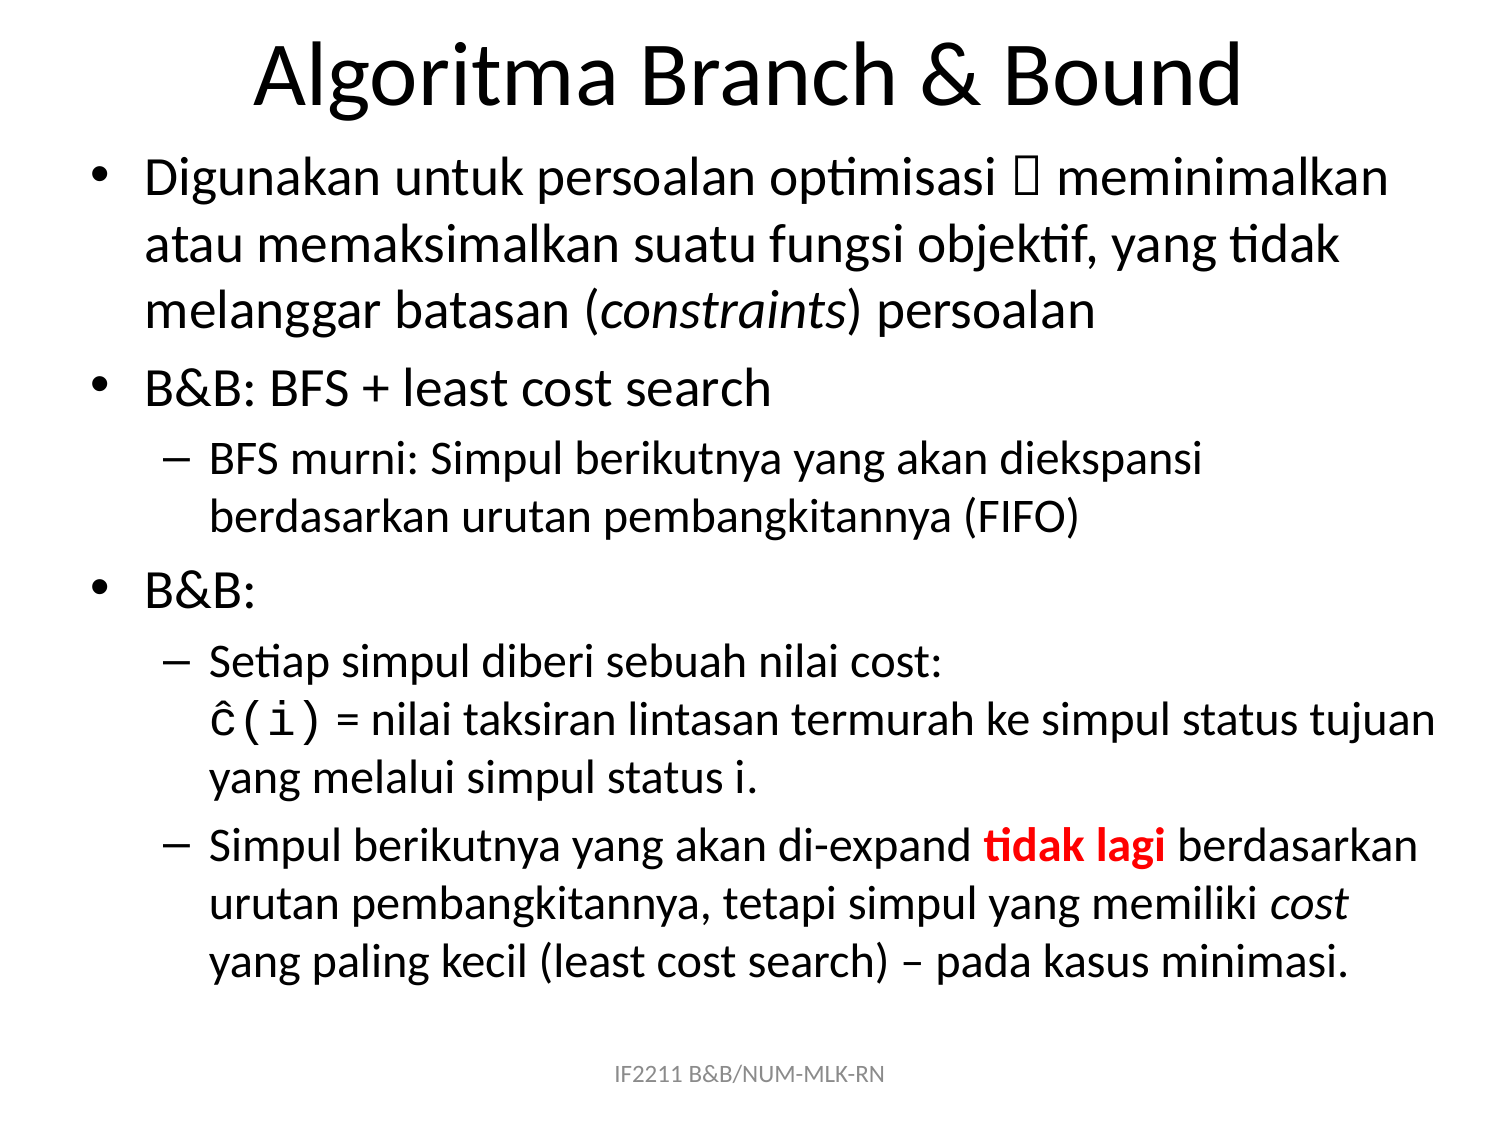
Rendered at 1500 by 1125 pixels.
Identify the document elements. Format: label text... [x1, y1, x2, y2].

list Digunakan untuk persoalan optimisasi  meminimalkan atau memaksimalkan suatu fungsi objektif, yang tidak melanggar batasan (constraints) persoalan B&B: BFS + least cost search BFS murni: Simpul berikutnya yang akan diekspansi berdasarkan urutan pembangkitannya (FIFO) B&B: Setiap simpul diberi sebuah nilai cost: ĉ(i) = nilai taksiran lintasan termurah ke simpul status tujuan yang melalui simpul status i. Simpul berikutnya yang akan di-expand tidak lagi berdasarkan urutan pembangkitannya, tetapi simpul yang memiliki cost yang paling kecil (least cost search) – pada kasus minimasi. [75, 132, 1454, 1020]
title Algoritma Branch & Bound [75, 5, 1425, 132]
footer IF2211 B&B/NUM-MLK-RN [512, 1042, 988, 1103]
